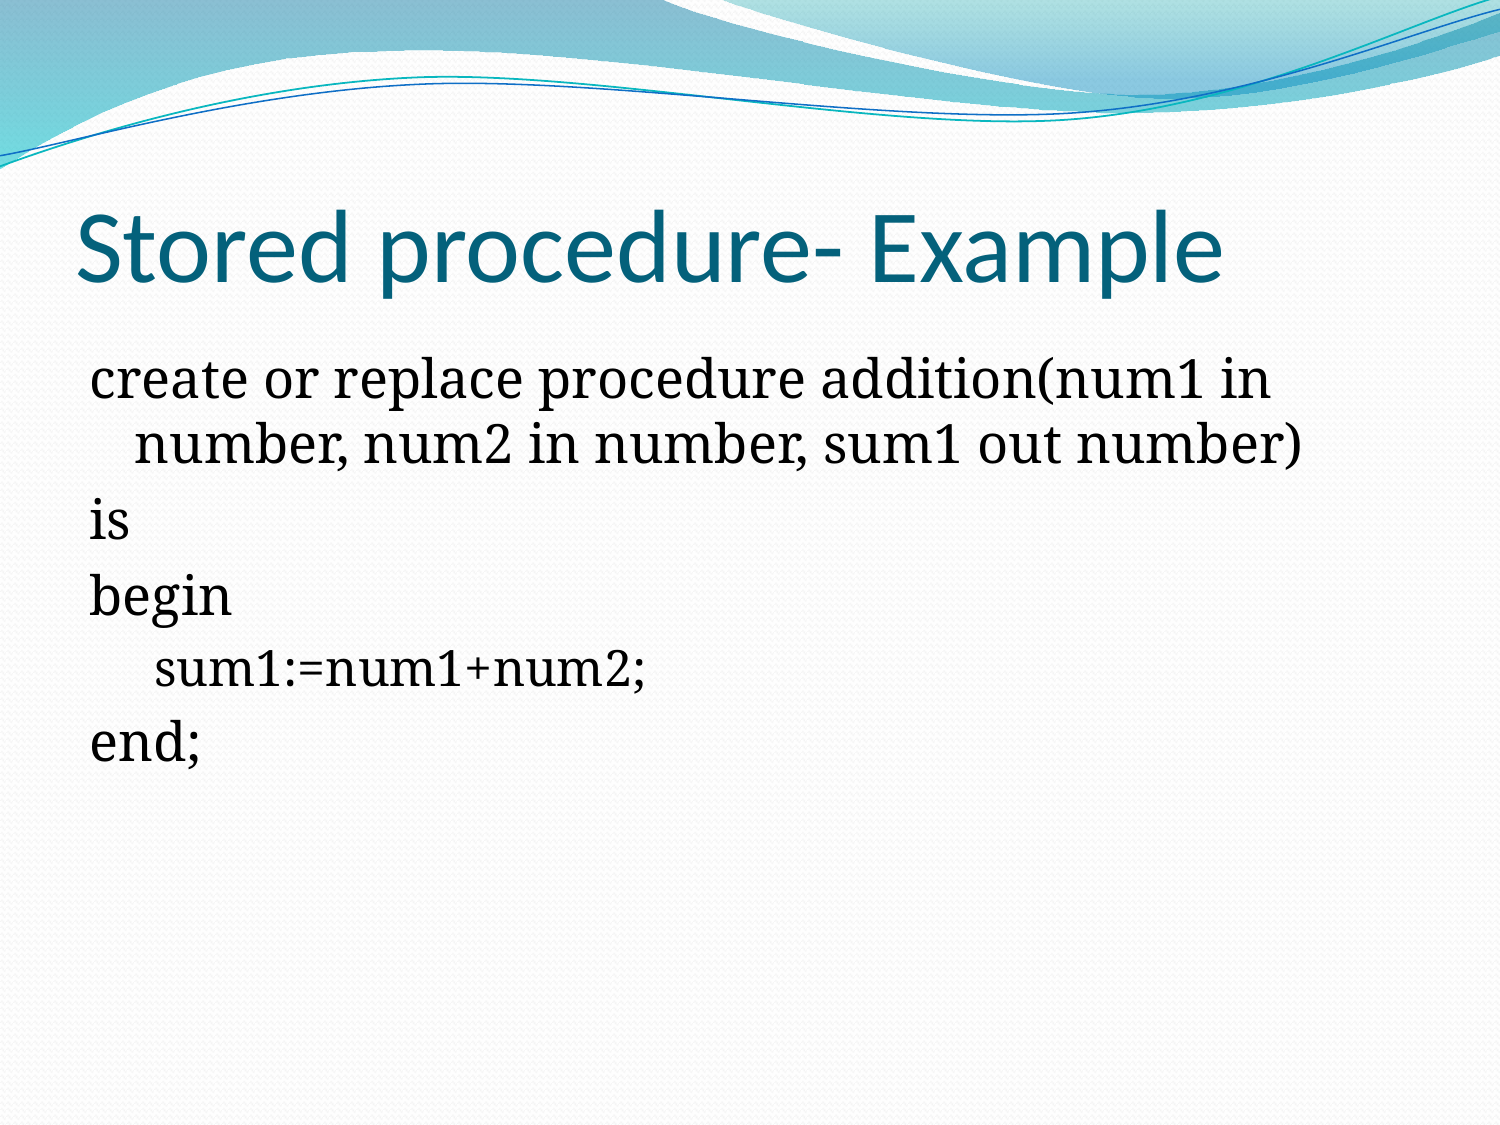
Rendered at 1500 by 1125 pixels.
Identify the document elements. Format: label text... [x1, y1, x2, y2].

list create or replace procedure addition(num1 in number, num2 in number, sum1 out number) is begin sum1:=num1+num2; end; [75, 337, 1425, 1058]
title Stored procedure- Example [75, 115, 1425, 303]
